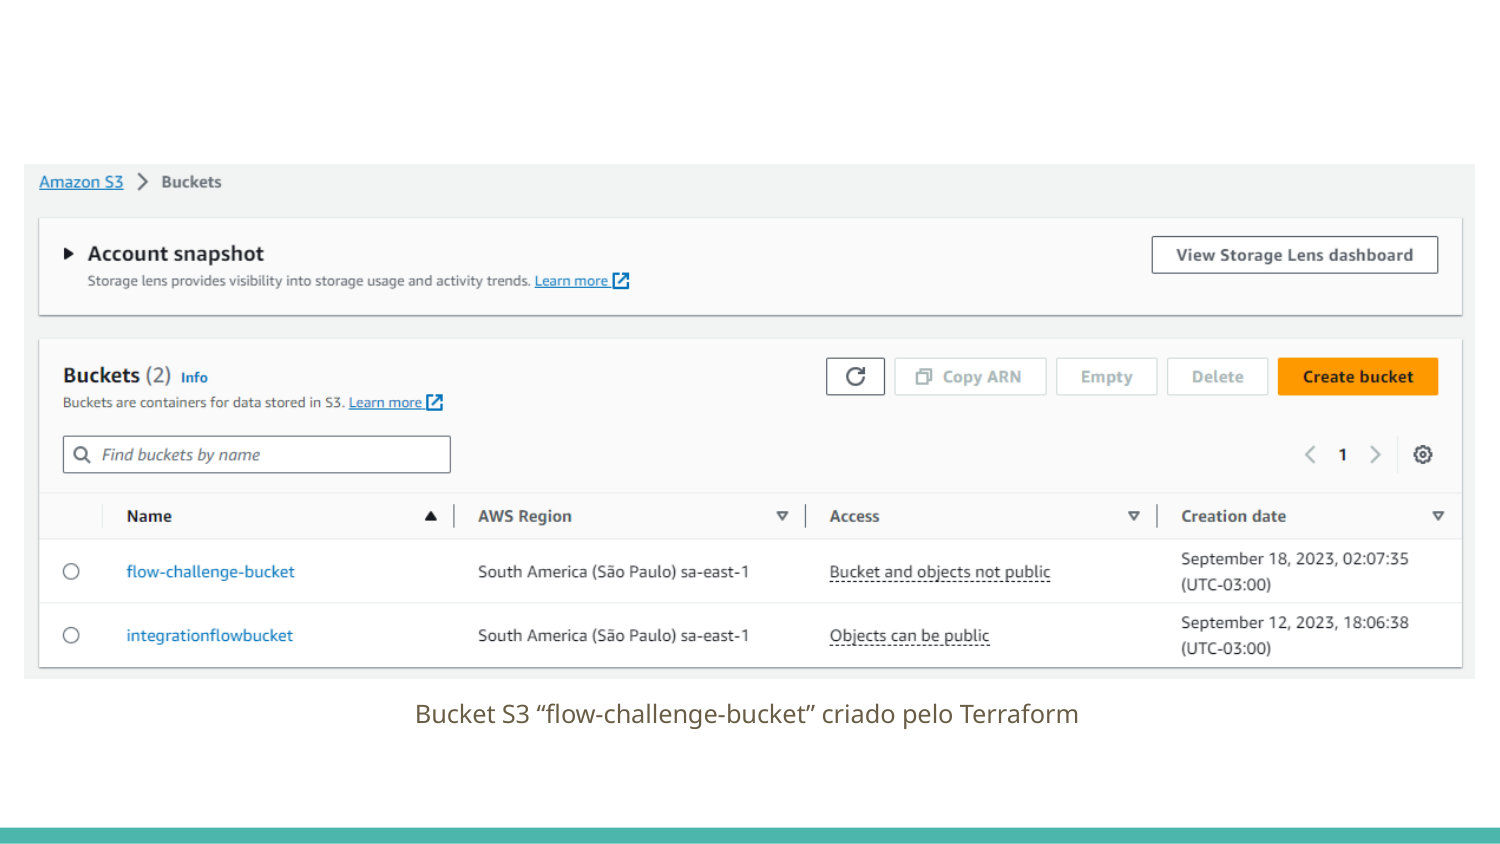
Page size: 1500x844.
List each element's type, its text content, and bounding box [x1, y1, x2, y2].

list Bucket S3 “flow-challenge-bucket” criado pelo Terraform [400, 686, 1100, 729]
picture [24, 164, 1476, 680]
